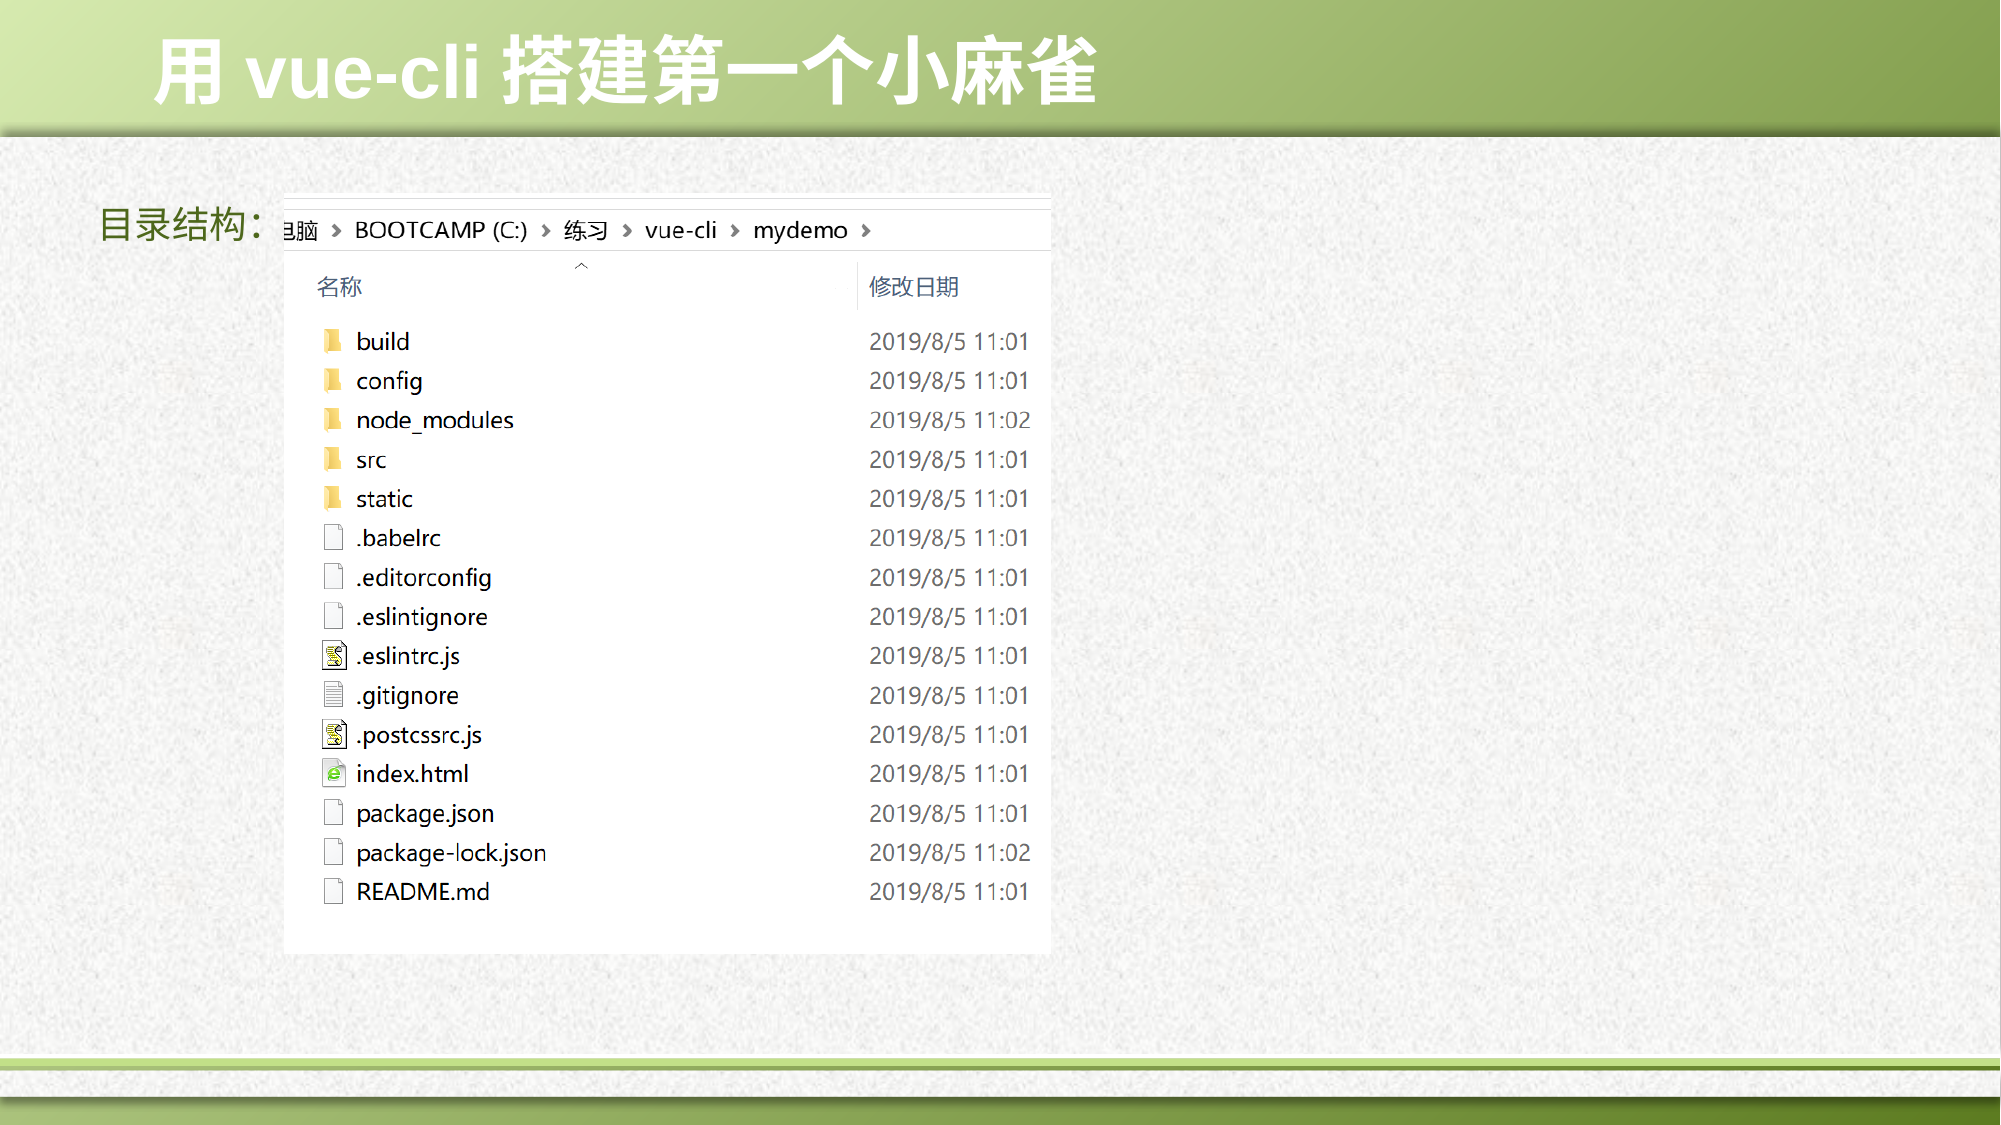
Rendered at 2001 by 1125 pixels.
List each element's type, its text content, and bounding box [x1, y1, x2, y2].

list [284, 193, 1051, 954]
title 用vue-cli搭建第一个小麻雀 [137, 0, 1863, 138]
text_box 目录结构： [82, 193, 284, 253]
